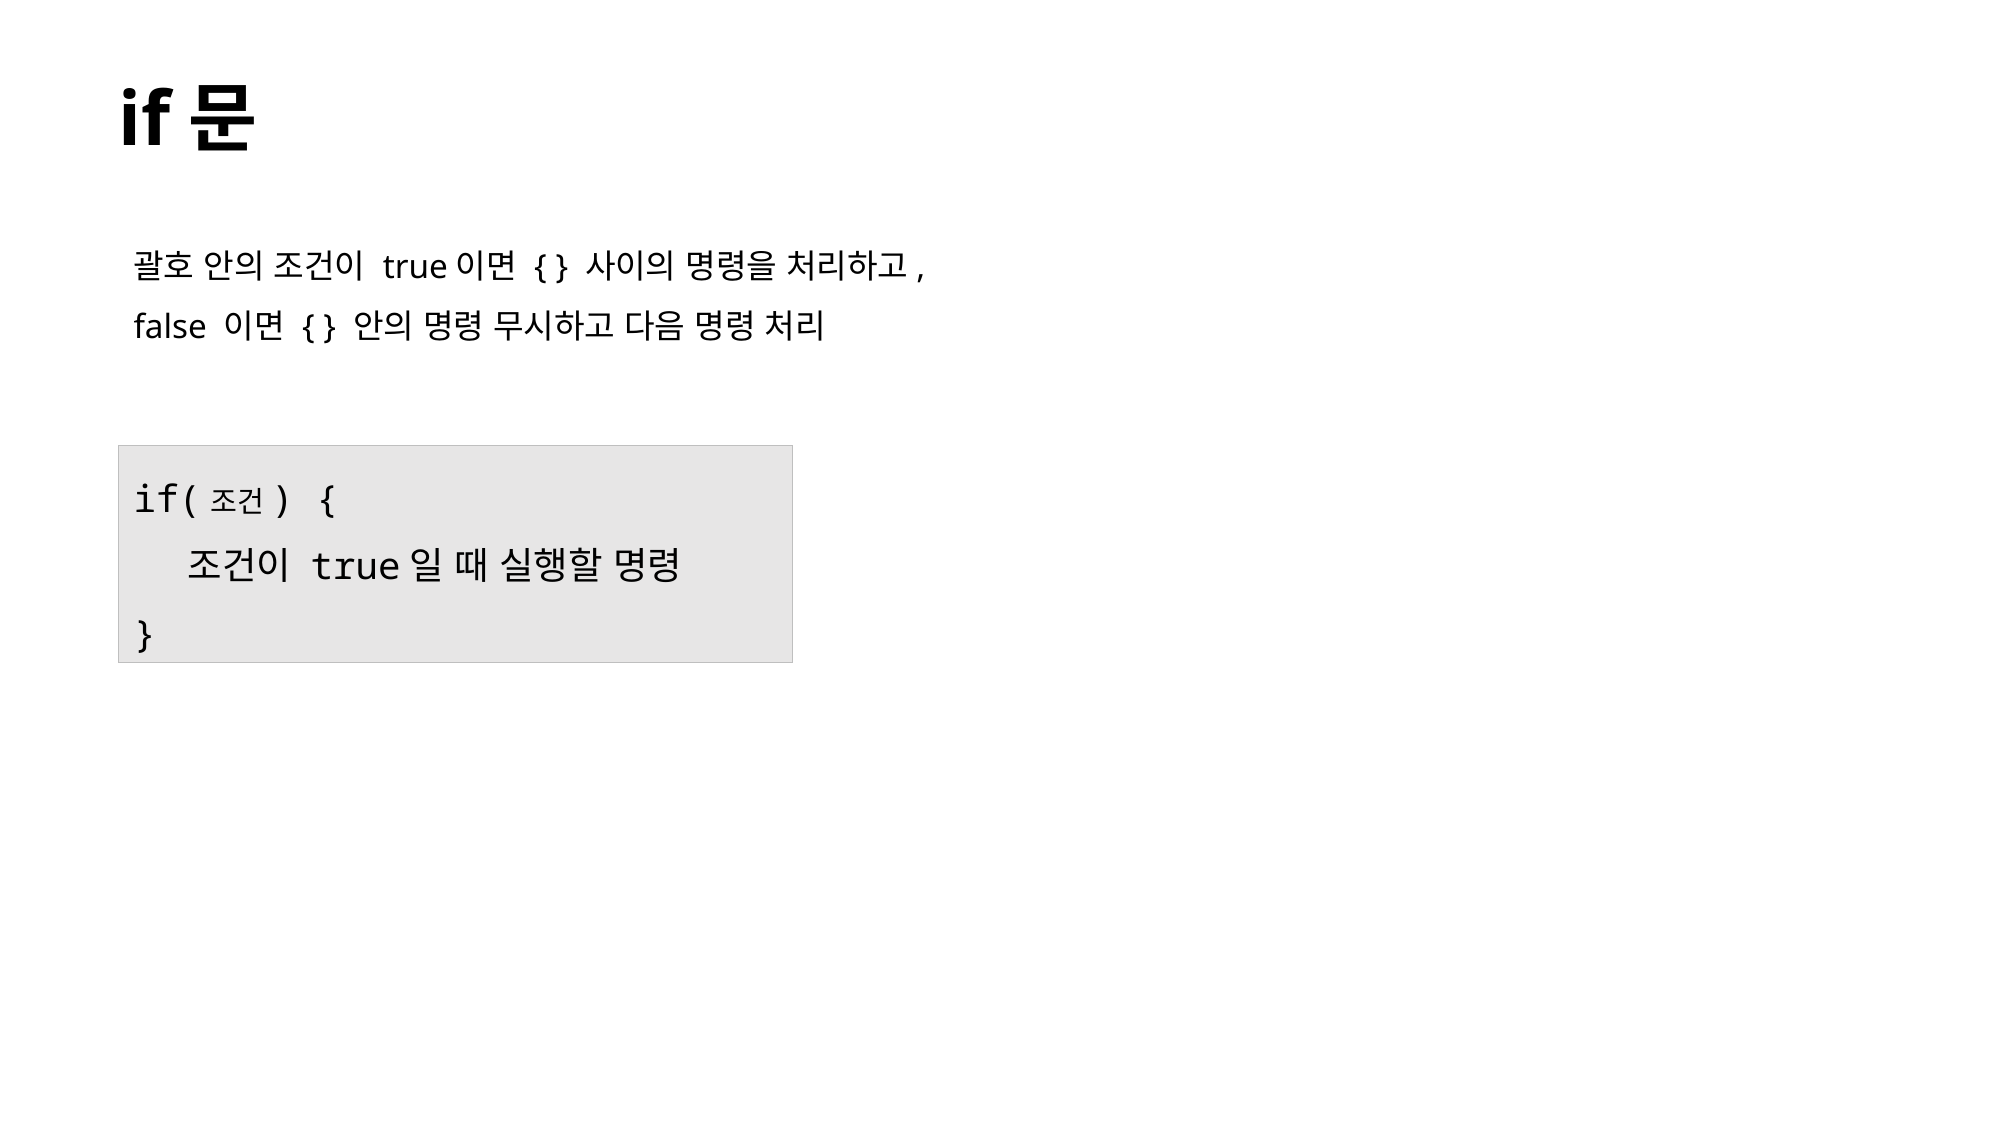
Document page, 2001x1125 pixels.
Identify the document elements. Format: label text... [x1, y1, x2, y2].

text_box if(조건) { 조건이 true일 때 실행할 명령 } [118, 445, 793, 663]
title if문 [103, 52, 1566, 191]
text_box 괄호 안의 조건이 true이면 { } 사이의 명령을 처리하고, false 이면 { } 안의 명령 무시하고 다음 명령 처리 [118, 218, 1016, 353]
